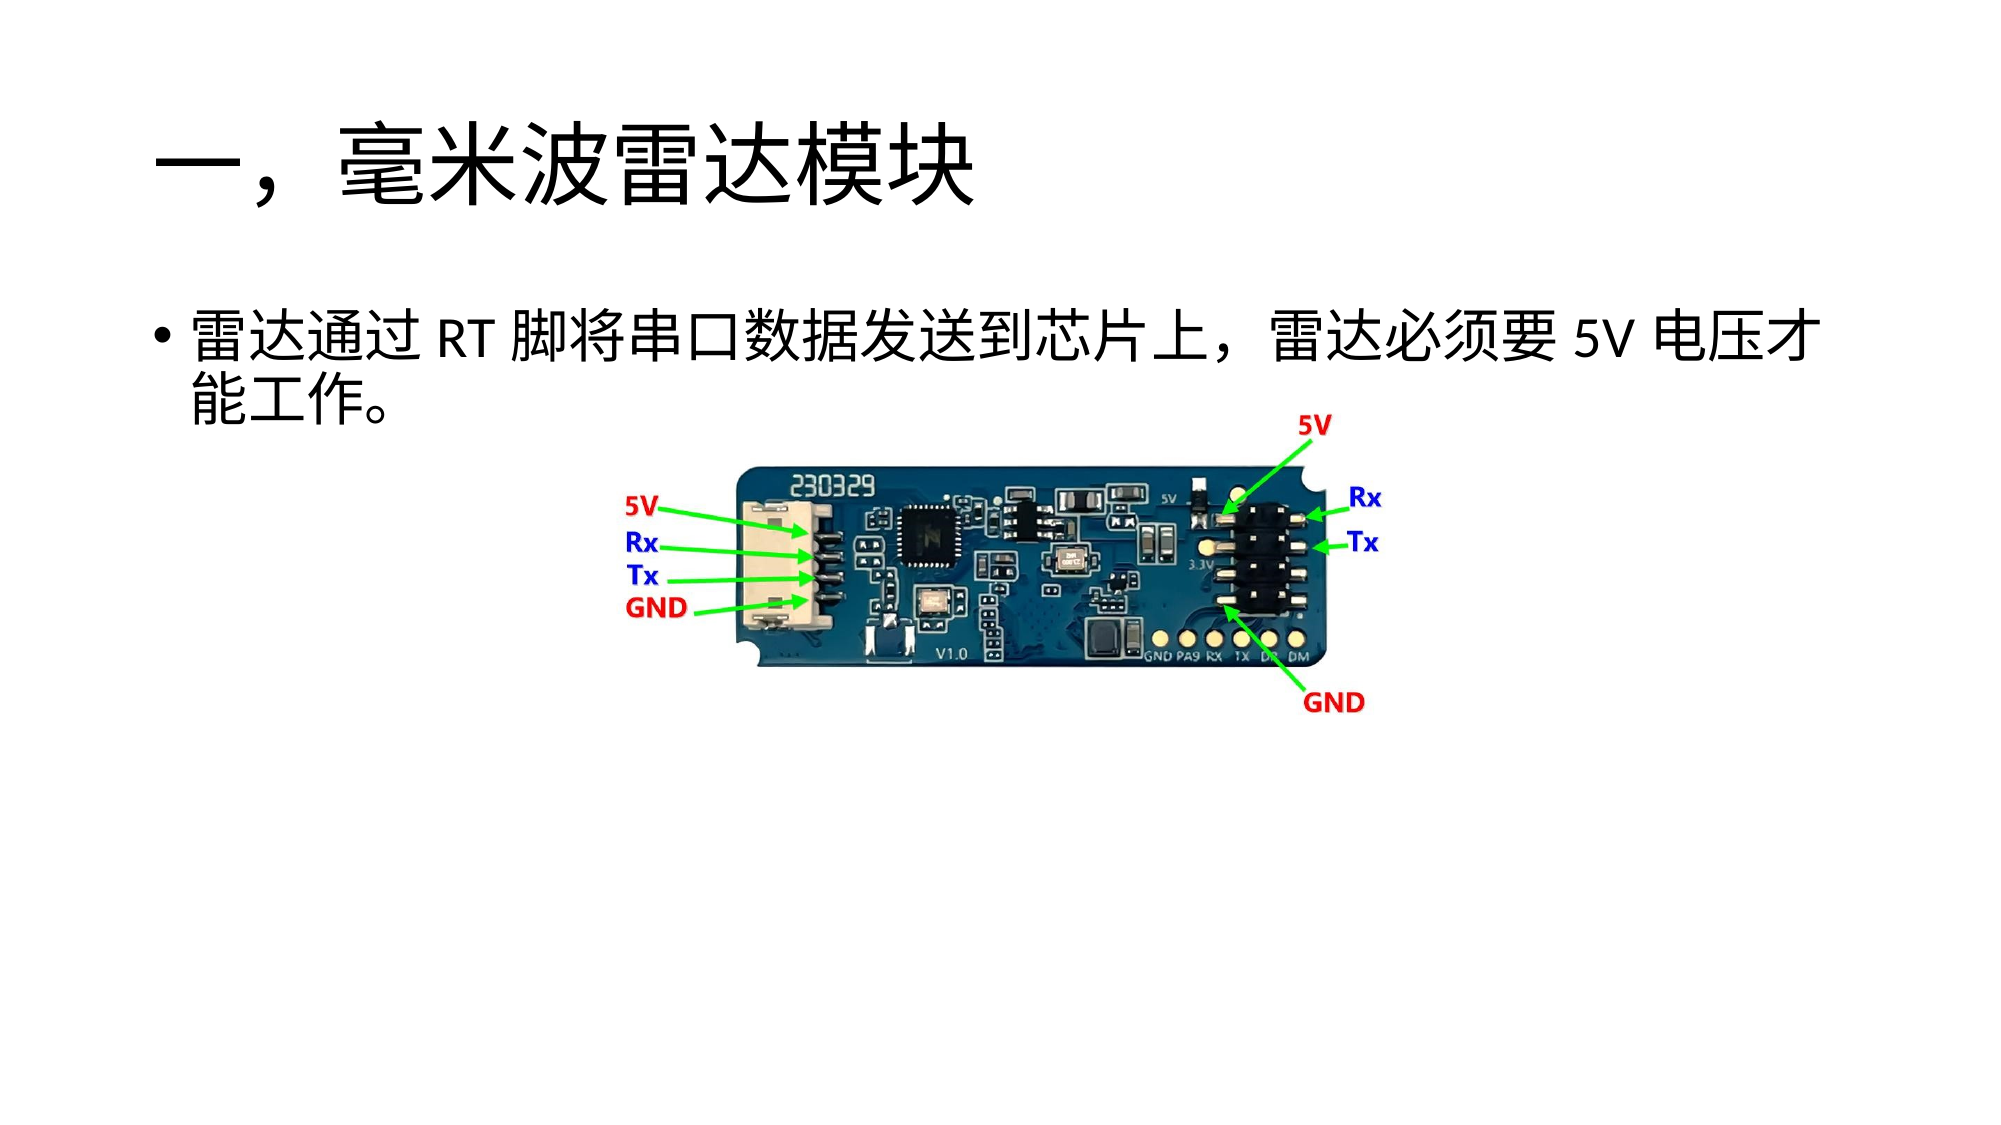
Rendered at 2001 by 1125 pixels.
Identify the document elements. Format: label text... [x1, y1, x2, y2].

list 雷达通过RT脚将串口数据发送到芯片上，雷达必须要5V电压才能工作。 [137, 299, 1863, 1014]
title 一，毫米波雷达模块 [137, 59, 1863, 278]
picture [594, 402, 1406, 722]
